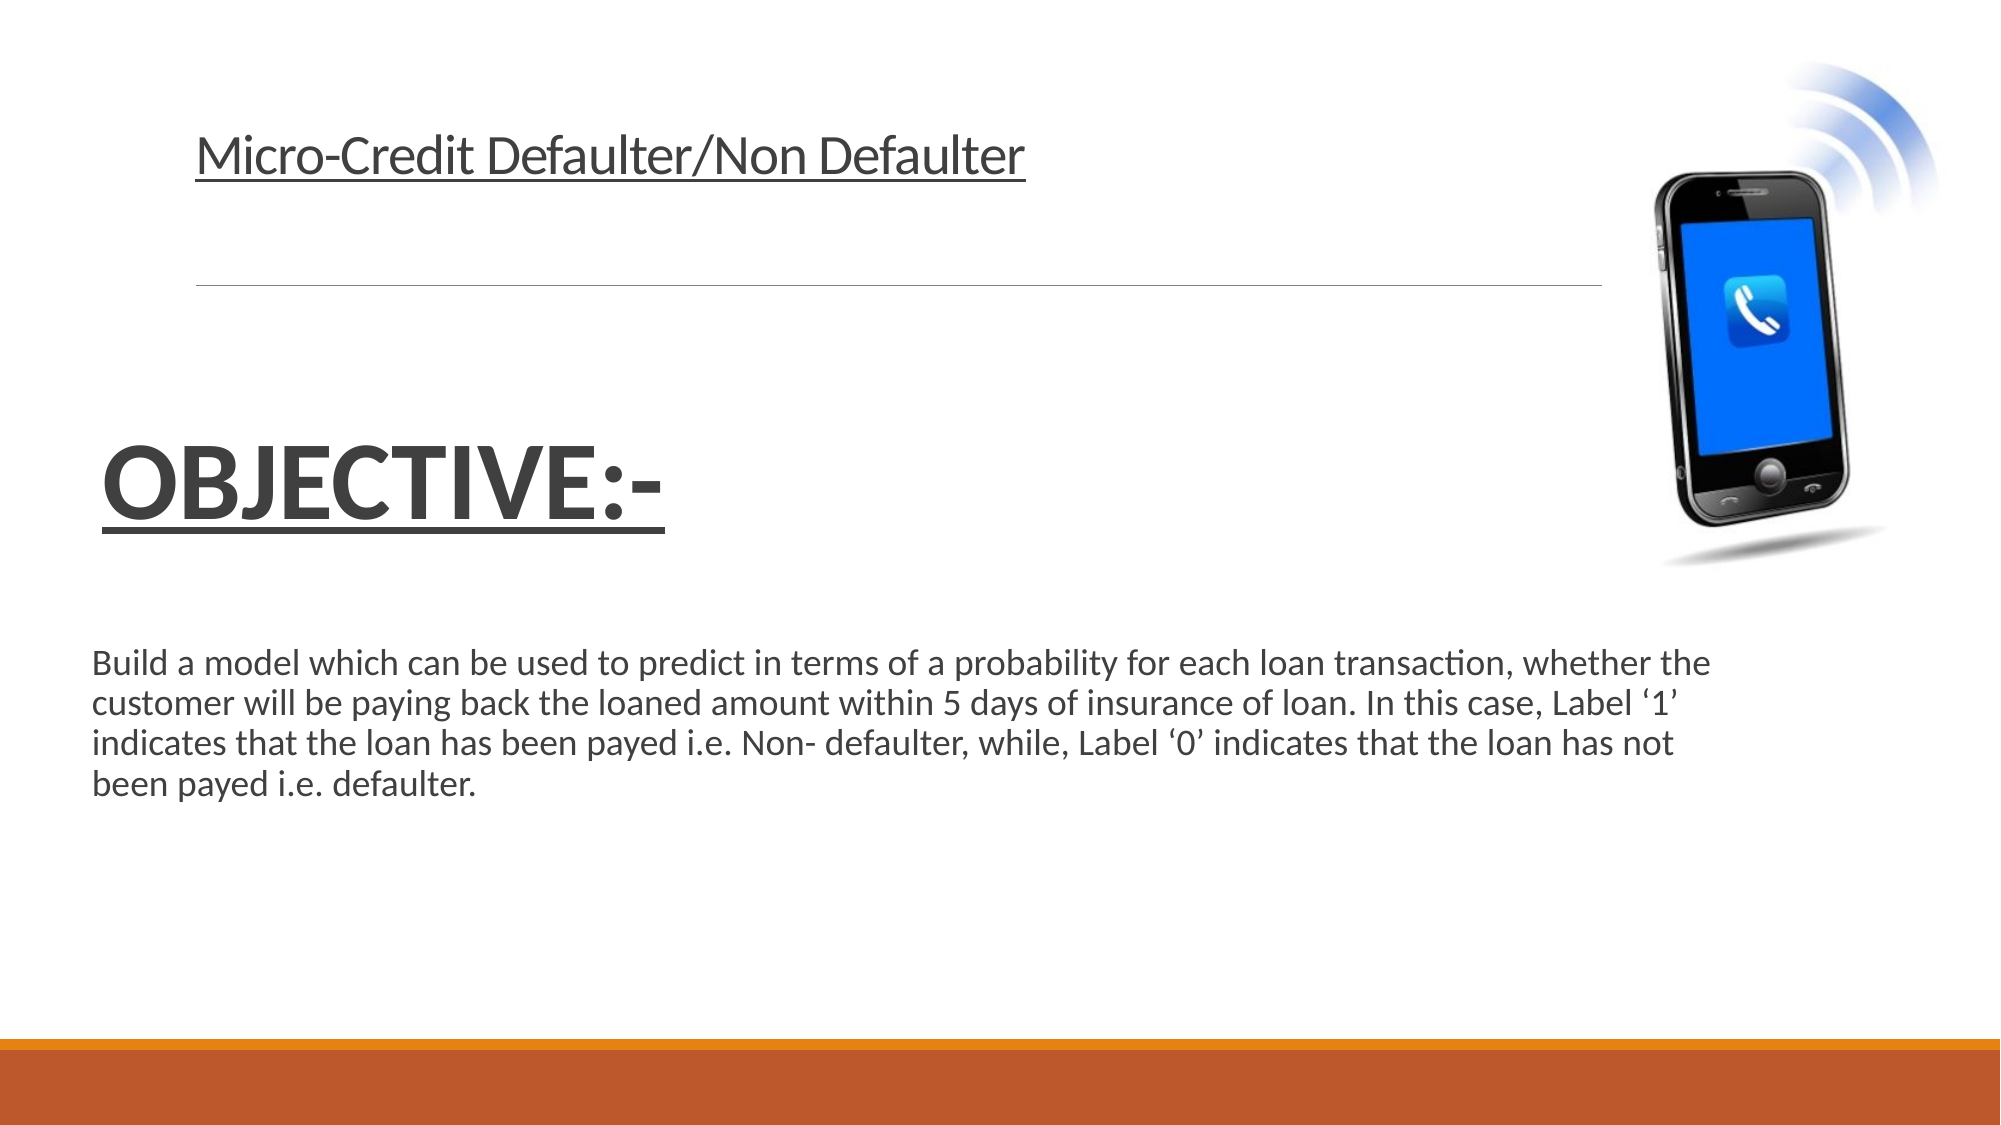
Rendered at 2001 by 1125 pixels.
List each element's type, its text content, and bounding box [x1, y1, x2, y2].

title Micro-Credit Defaulter/Non Defaulter [180, 47, 1599, 263]
picture [1601, 46, 1986, 582]
list OBJECTIVE:- Build a model which can be used to predict in terms of a probability for each loan transaction, whether the customer will be paying back the loaned amount within 5 days of insurance of loan. In this case, Label ‘1’ indicates that the loan has been payed i.e. Non- defaulter, while, Label ‘0’ indicates that the loan has not been payed i.e. defaulter. [76, 340, 1727, 1001]
